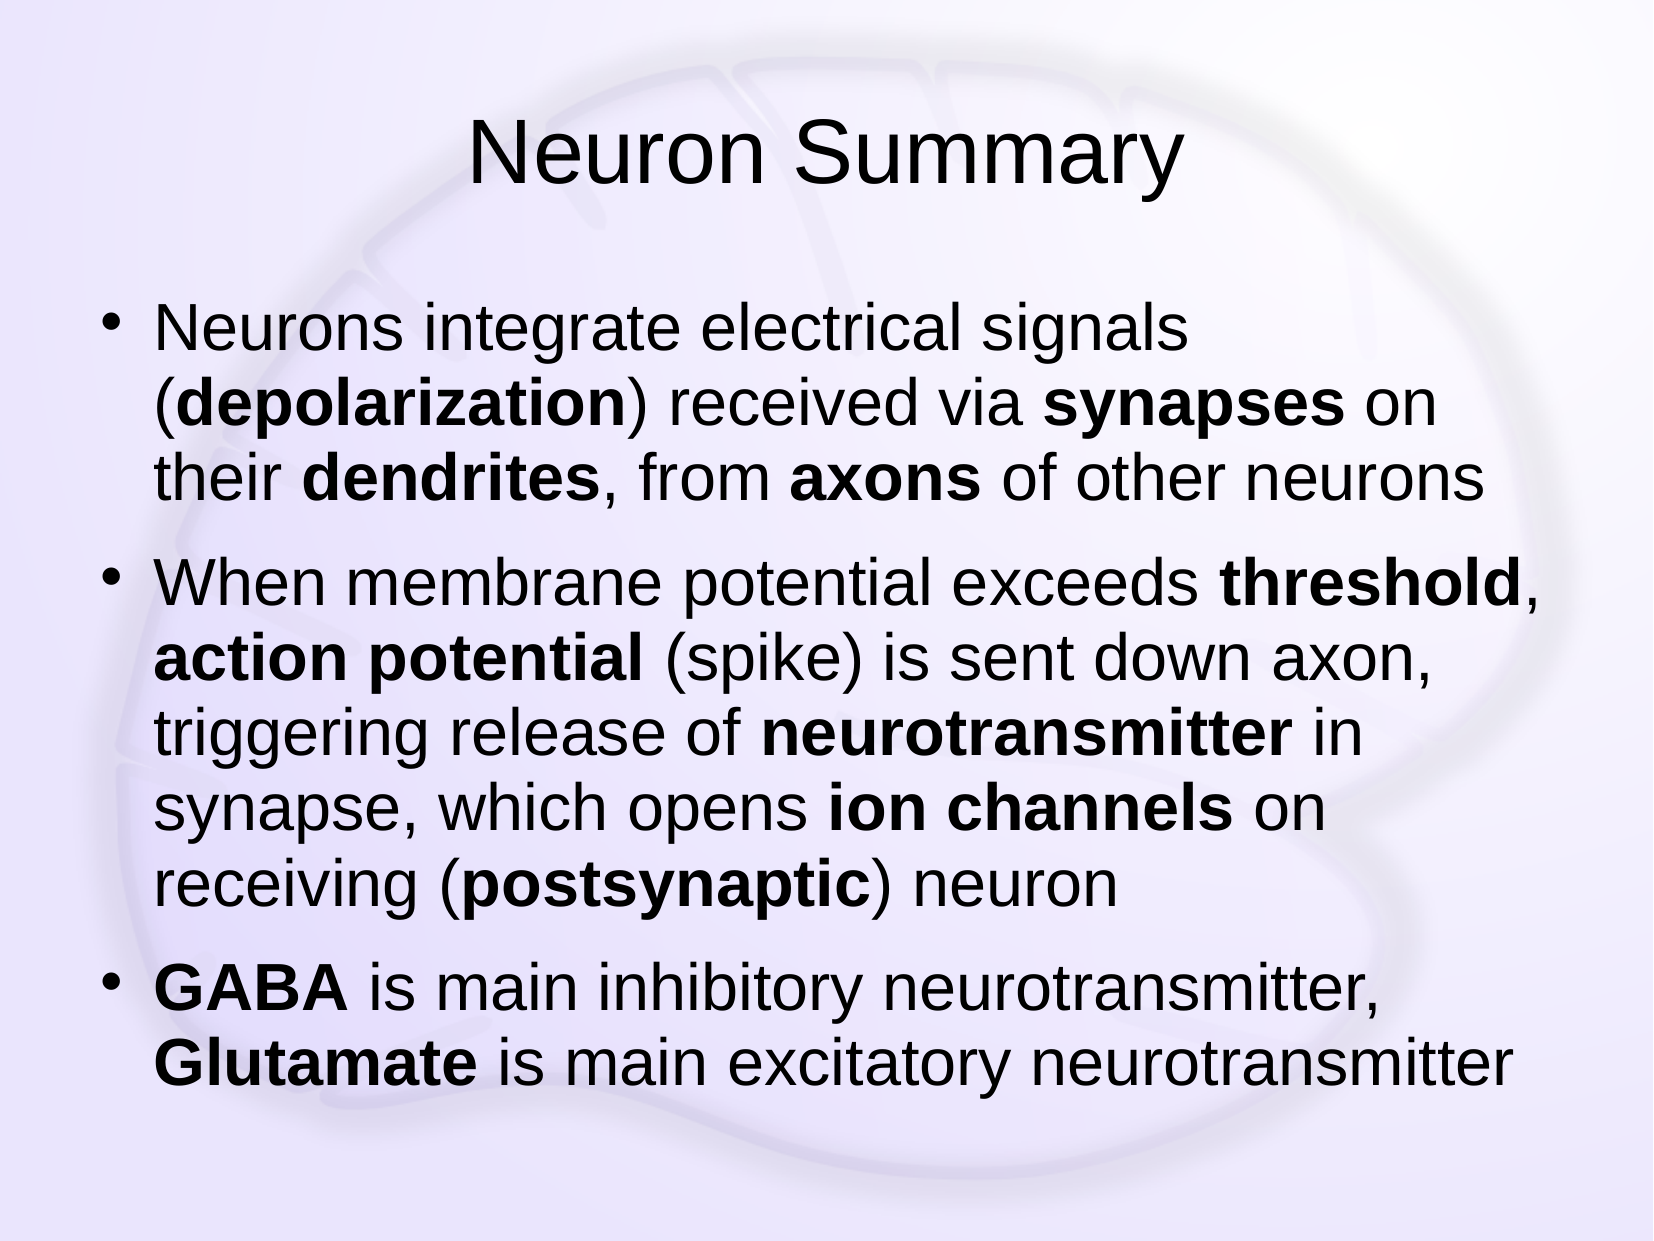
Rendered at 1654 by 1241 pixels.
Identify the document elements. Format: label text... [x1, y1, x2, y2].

title Neuron Summary [82, 49, 1571, 257]
list Neurons integrate electrical signals (depolarization) received via synapses on their dendrites, from axons of other neurons When membrane potential exceeds threshold, action potential (spike) is sent down axon, triggering release of neurotransmitter in synapse, which opens ion channels on receiving (postsynaptic) neuron GABA is main inhibitory neurotransmitter, Glutamate is main excitatory neurotransmitter [82, 290, 1571, 1110]
picture [0, 0, 1654, 1241]
